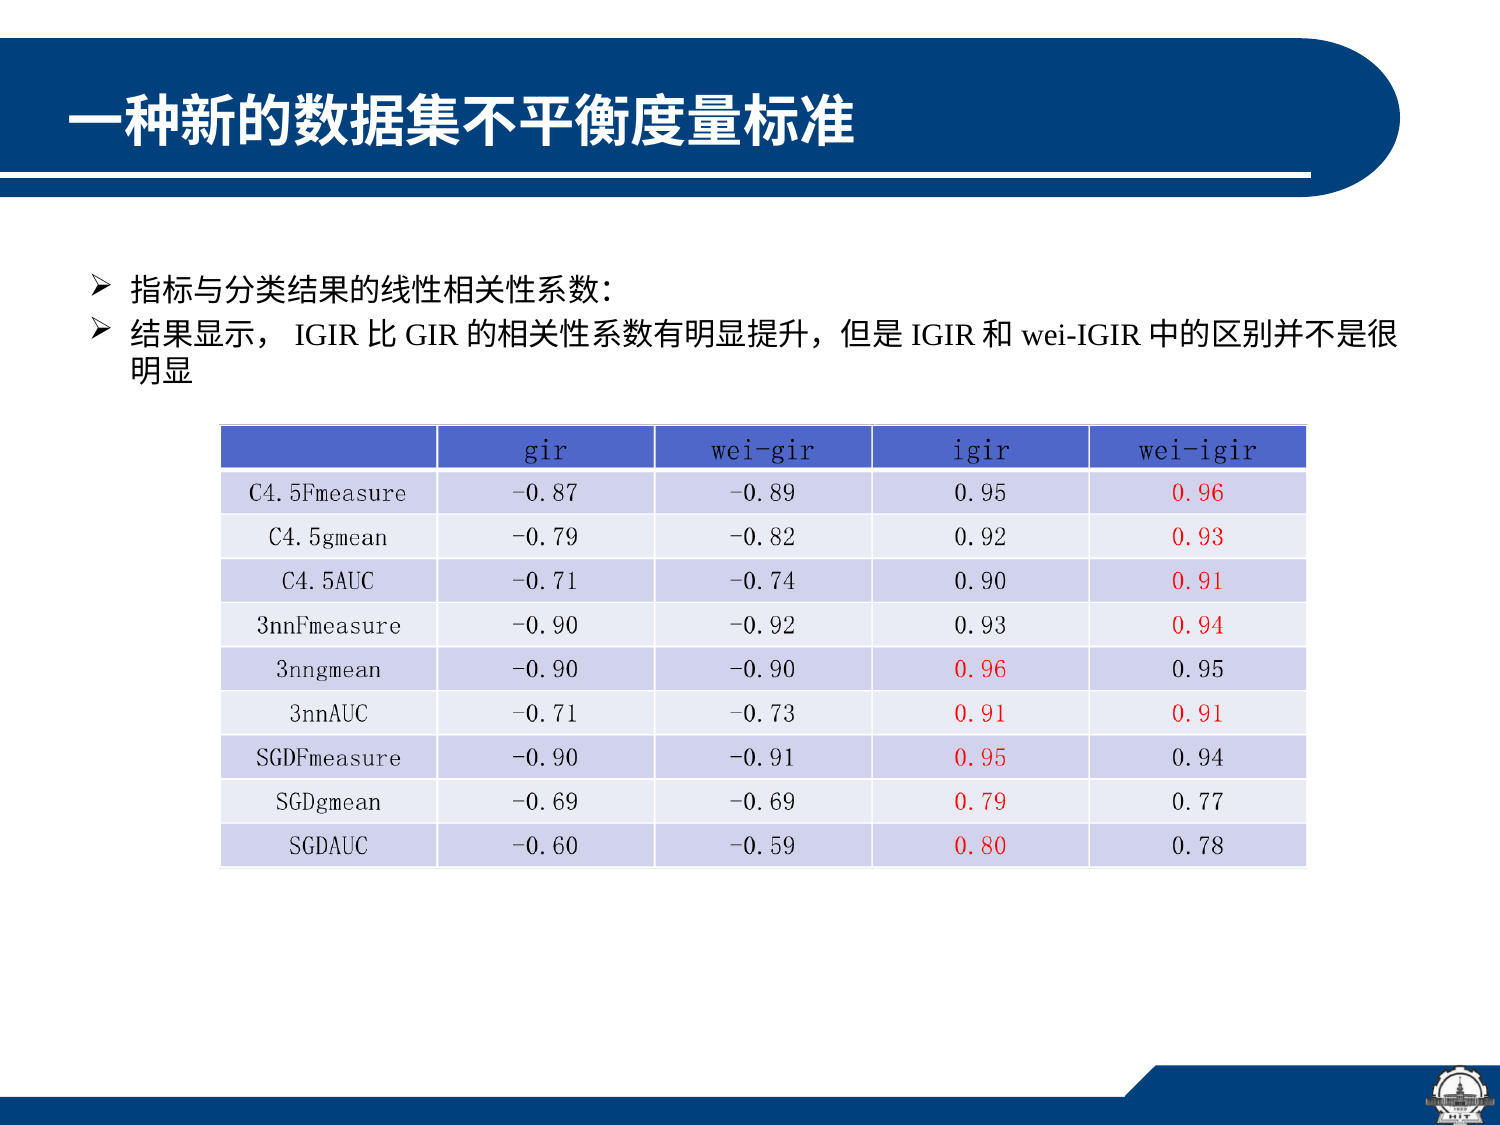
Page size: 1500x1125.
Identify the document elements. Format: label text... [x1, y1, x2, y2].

picture [1419, 1061, 1500, 1125]
list 指标与分类结果的线性相关性系数： 结果显示，IGIR比GIR的相关性系数有明显提升，但是IGIR和wei-IGIR中的区别并不是很明显 [73, 262, 1424, 1005]
picture [217, 421, 1311, 876]
title 一种新的数据集不平衡度量标准 [52, 24, 1353, 213]
